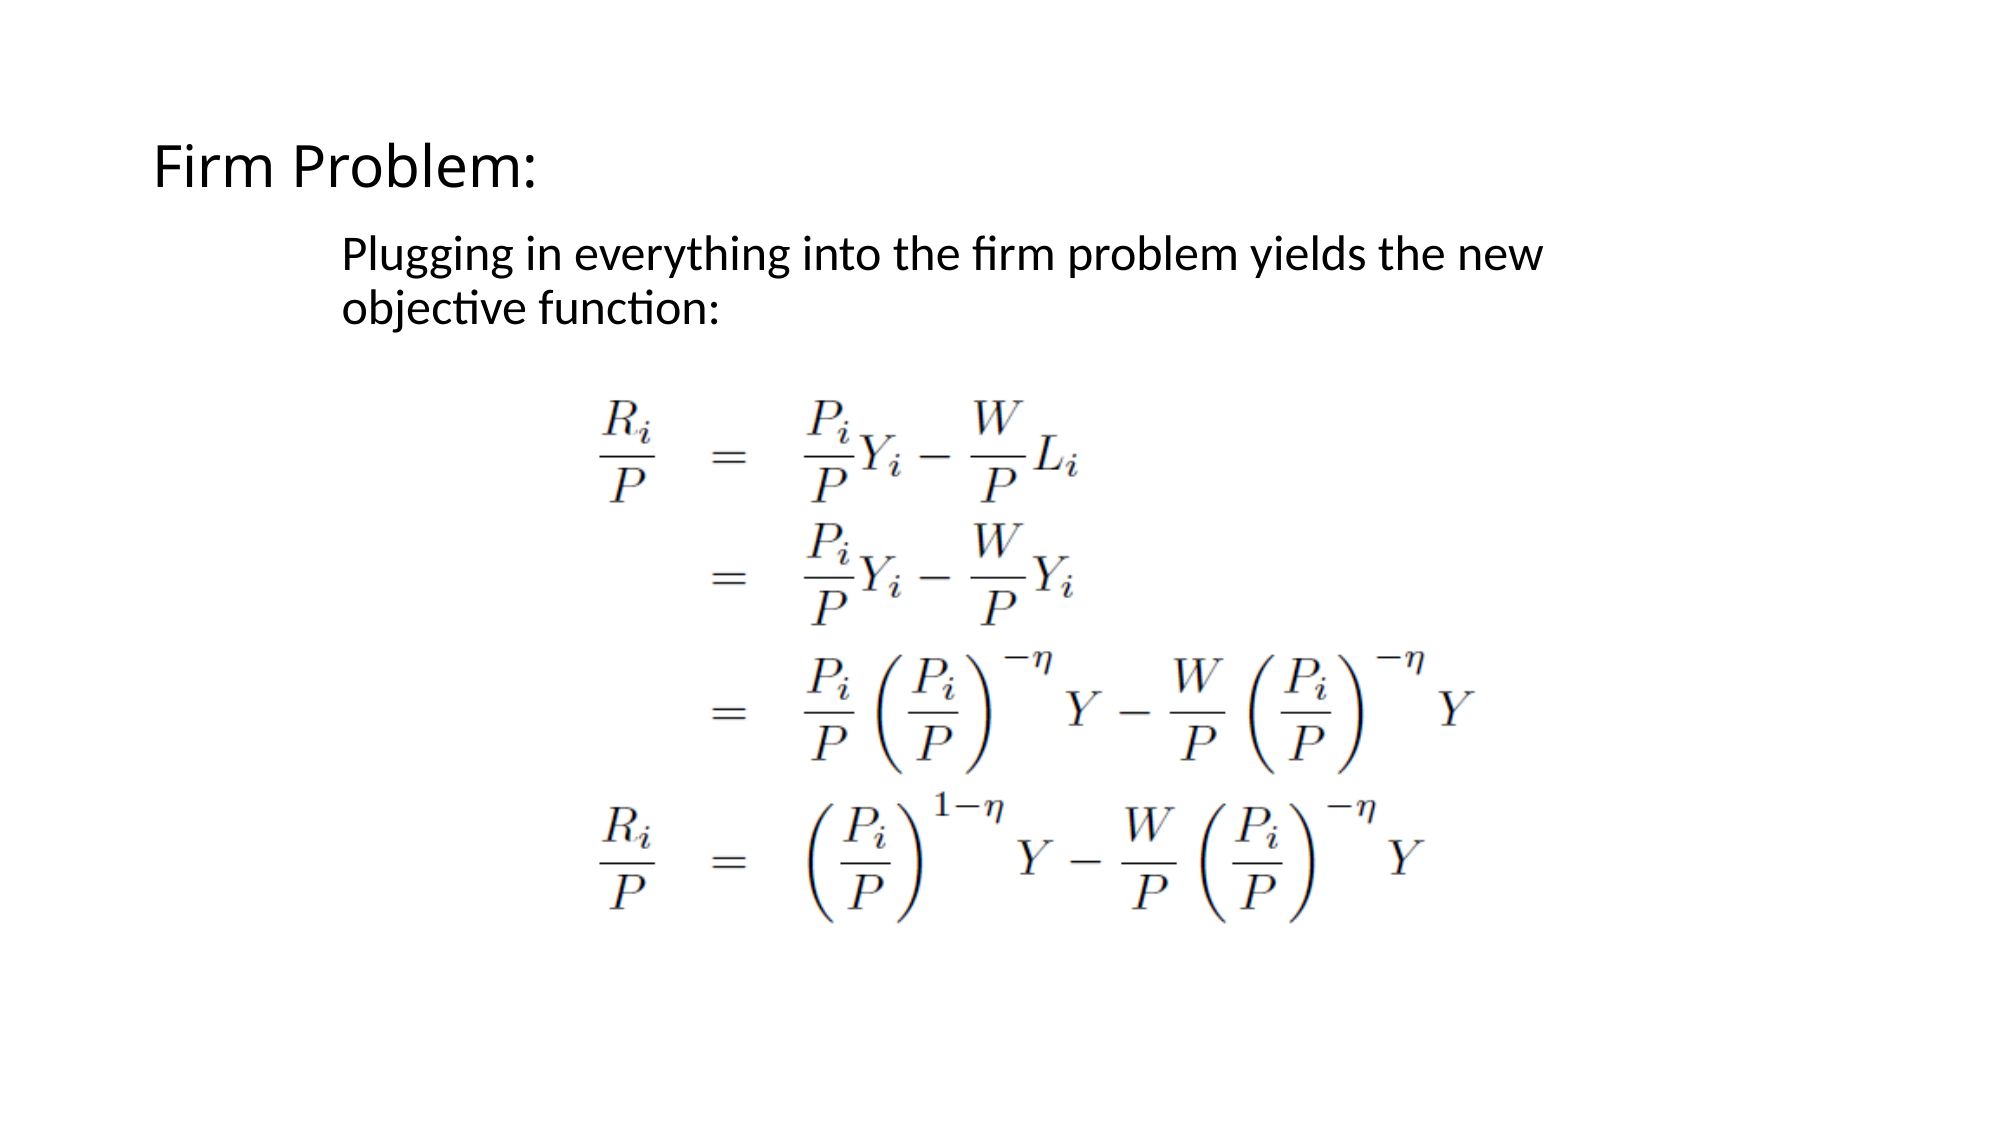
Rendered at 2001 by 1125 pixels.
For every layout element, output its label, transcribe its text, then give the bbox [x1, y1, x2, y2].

picture [527, 373, 1508, 964]
title Firm Problem: [137, 59, 1863, 278]
list Plugging in everything into the firm problem yields the new objective function: [326, 219, 1674, 1094]
